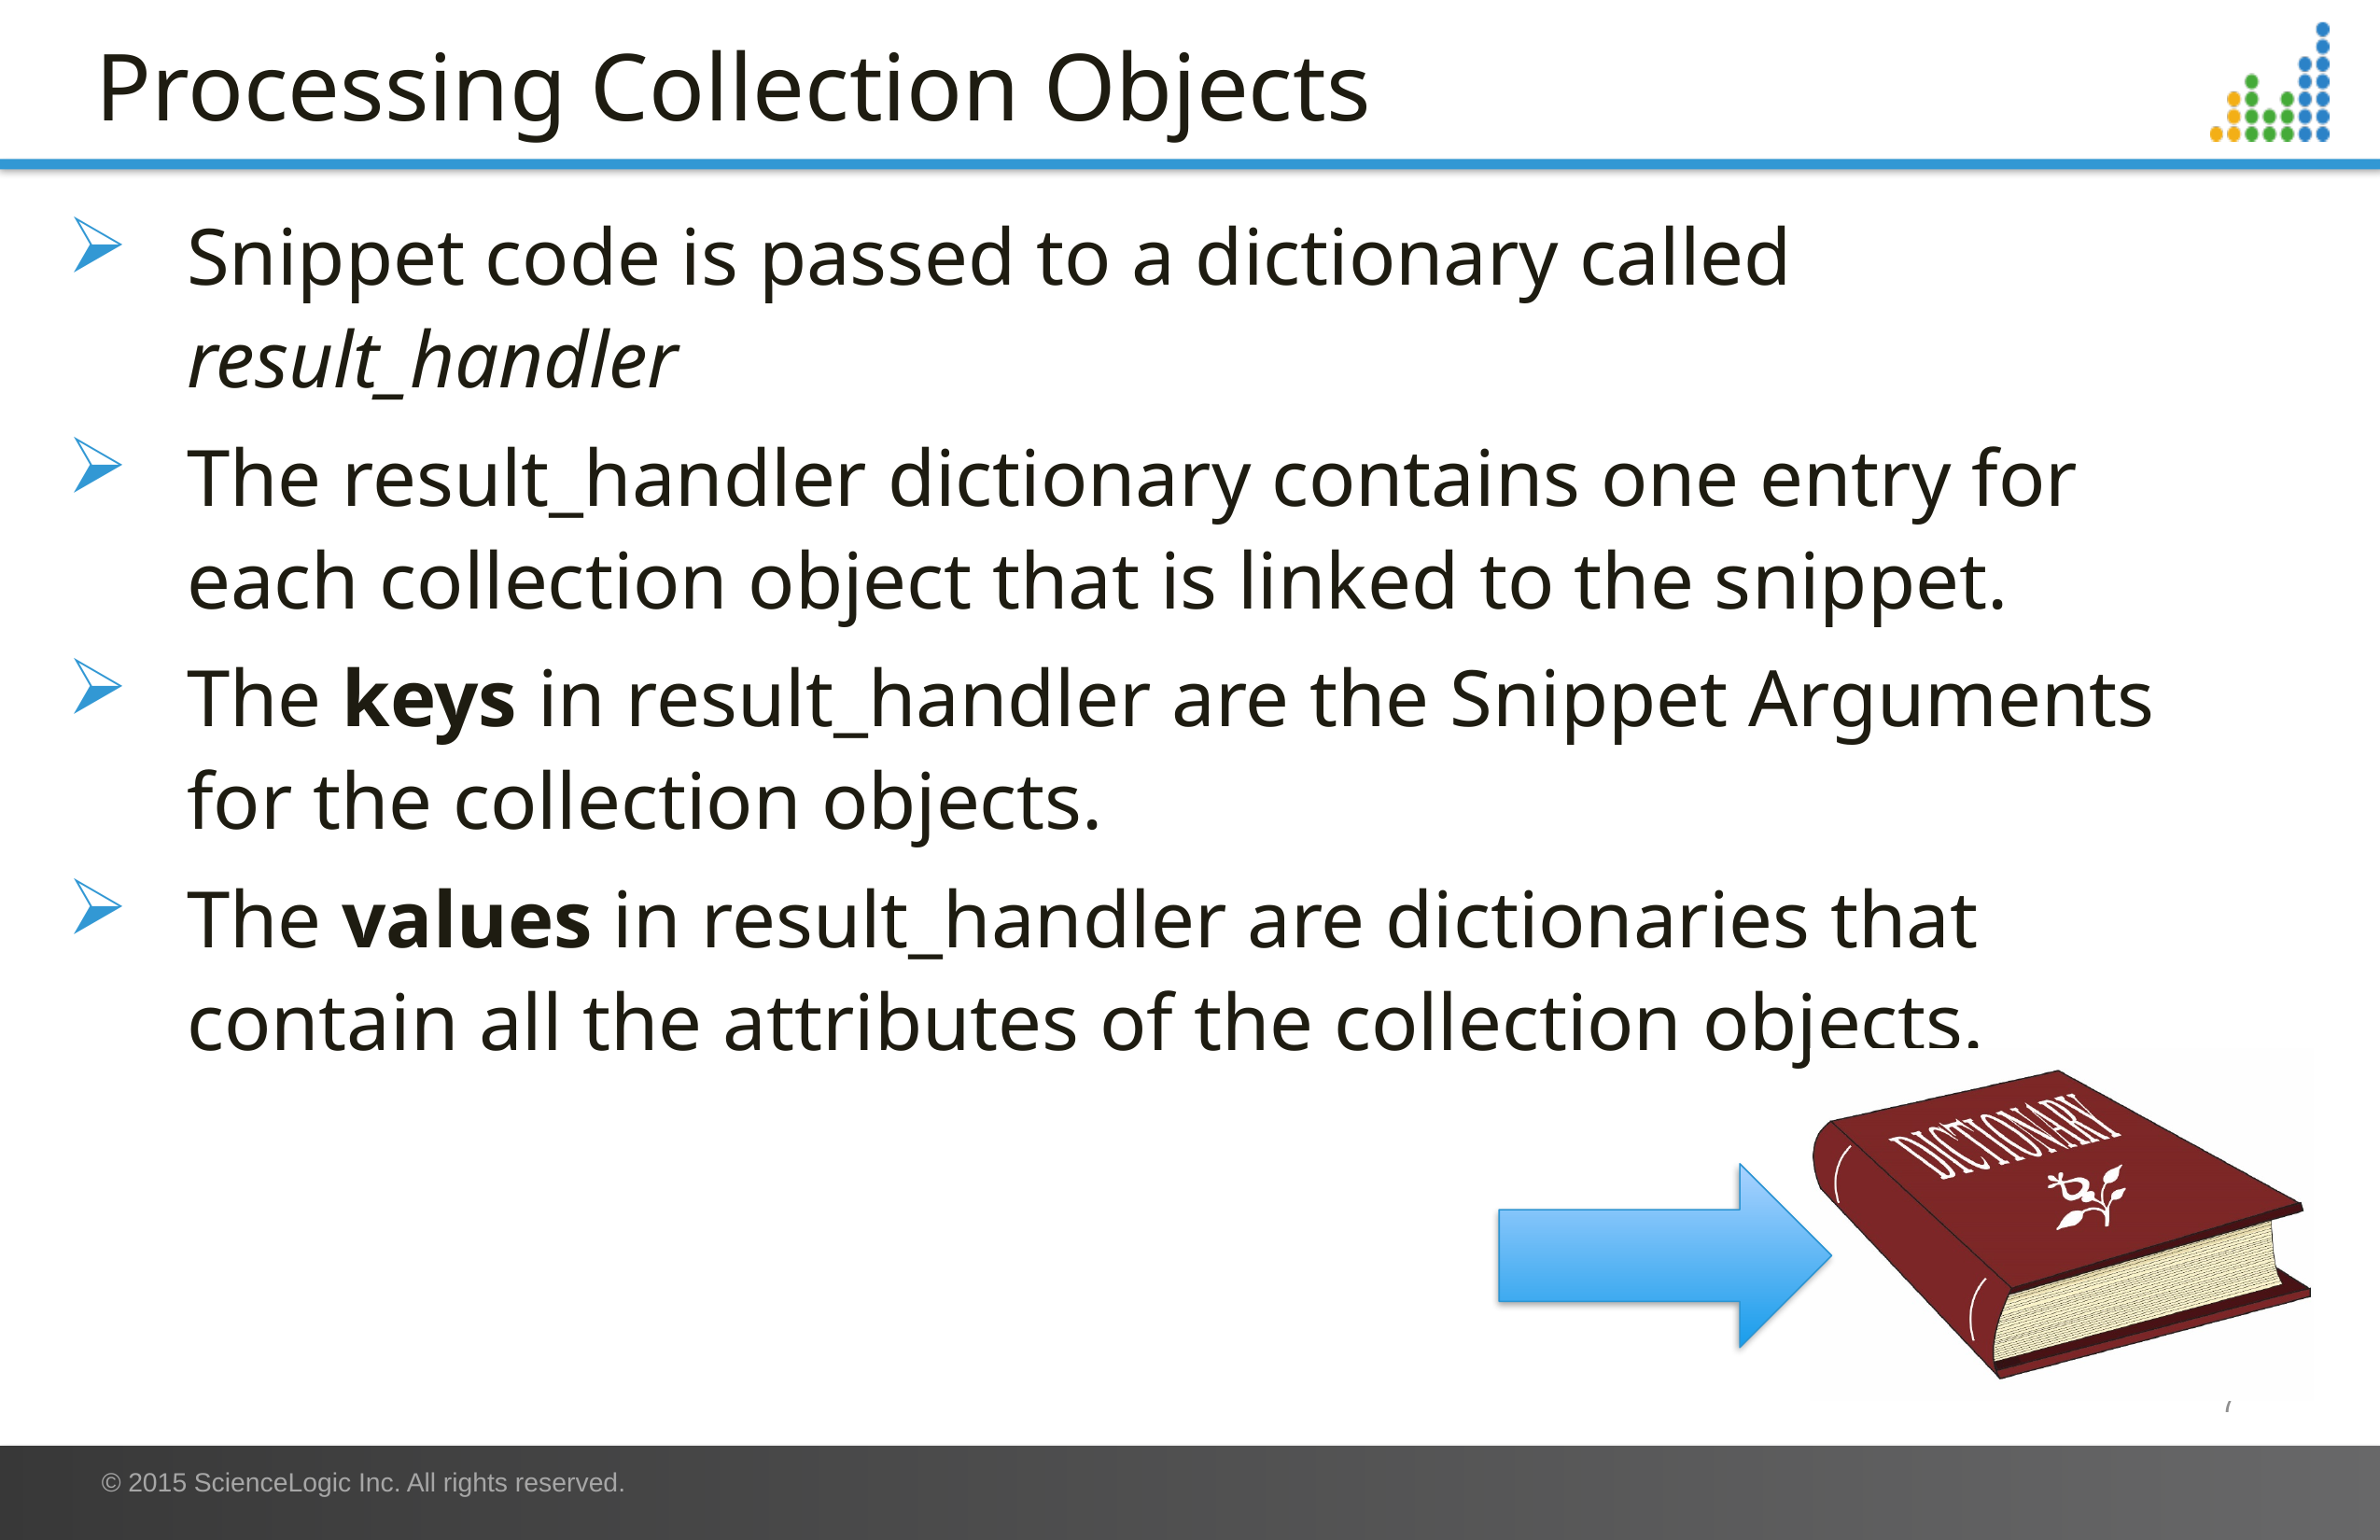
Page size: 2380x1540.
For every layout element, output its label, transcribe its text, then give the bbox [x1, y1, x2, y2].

text_box [1498, 1163, 1804, 1349]
picture [2210, 21, 2330, 142]
list Snippet code is passed to a dictionary called result_handler The result_handler dictionary contains one entry for each collection object that is linked to the snippet. The keys in result_handler are the Snippet Arguments for the collection objects. The values in result_handler are dictionaries that contain all the attributes of the collection objects. [45, 187, 2234, 1193]
picture [1809, 1048, 2314, 1401]
title Processing Collection Objects [73, 1, 2152, 166]
slide_number 7 [1705, 1374, 2261, 1427]
